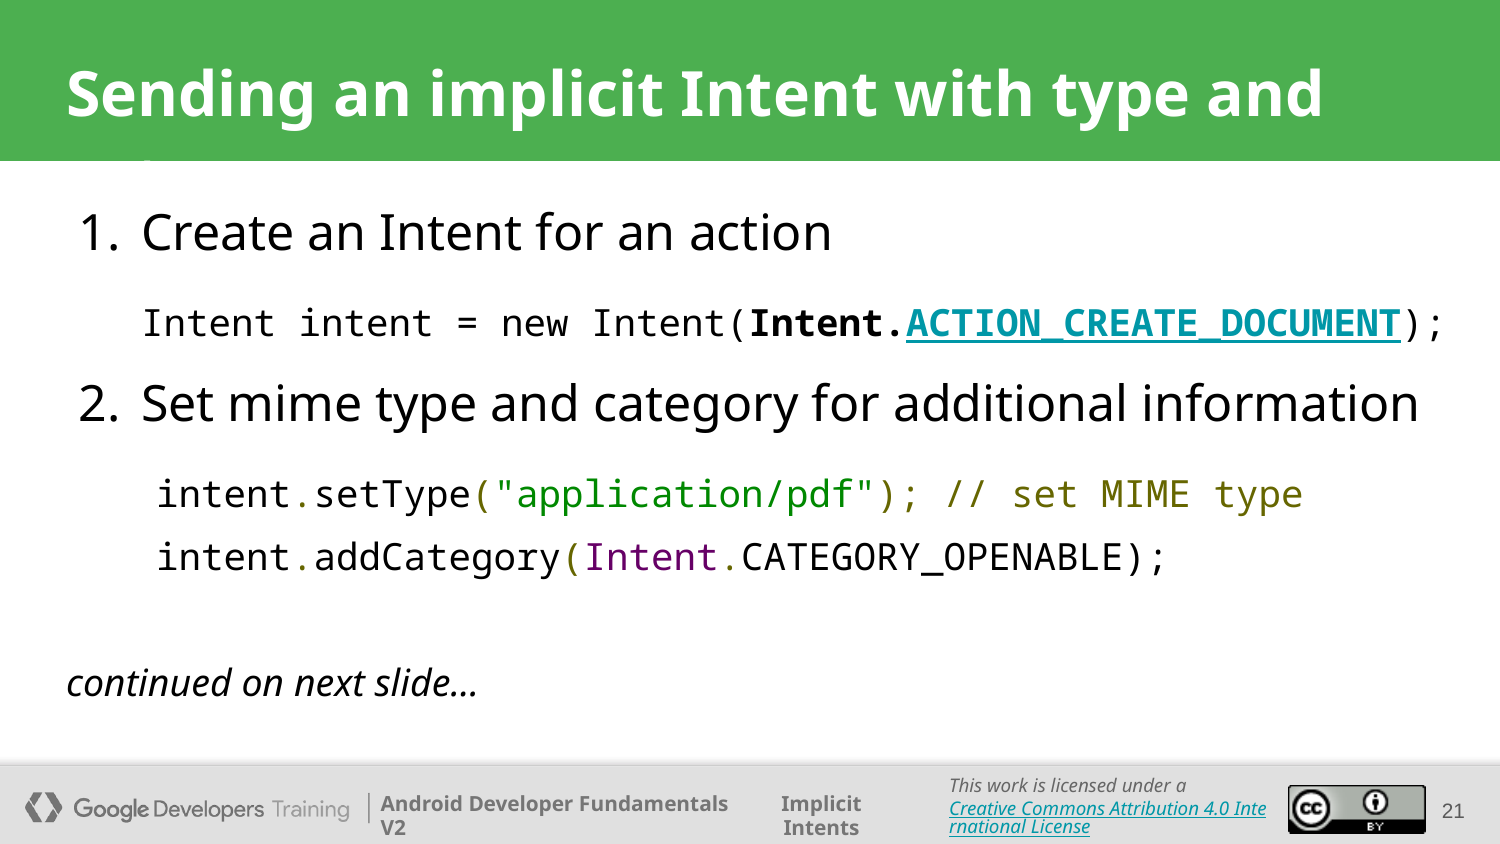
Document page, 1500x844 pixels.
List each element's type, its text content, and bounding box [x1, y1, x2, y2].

slide_number ‹#› [1389, 777, 1480, 842]
picture [0, 161, 1500, 844]
title Sending an implicit Intent with type and category [51, 28, 1472, 122]
text_box Create an Intent for an action Intent intent = new Intent(Intent.ACTION_CREATE_DOCUMENT); Set mime type and category for additional information intent.setType("application/pdf"); // set MIME type intent.addCategory(Intent.CATEGORY_OPENABLE); continued on next slide... [51, 185, 1500, 761]
